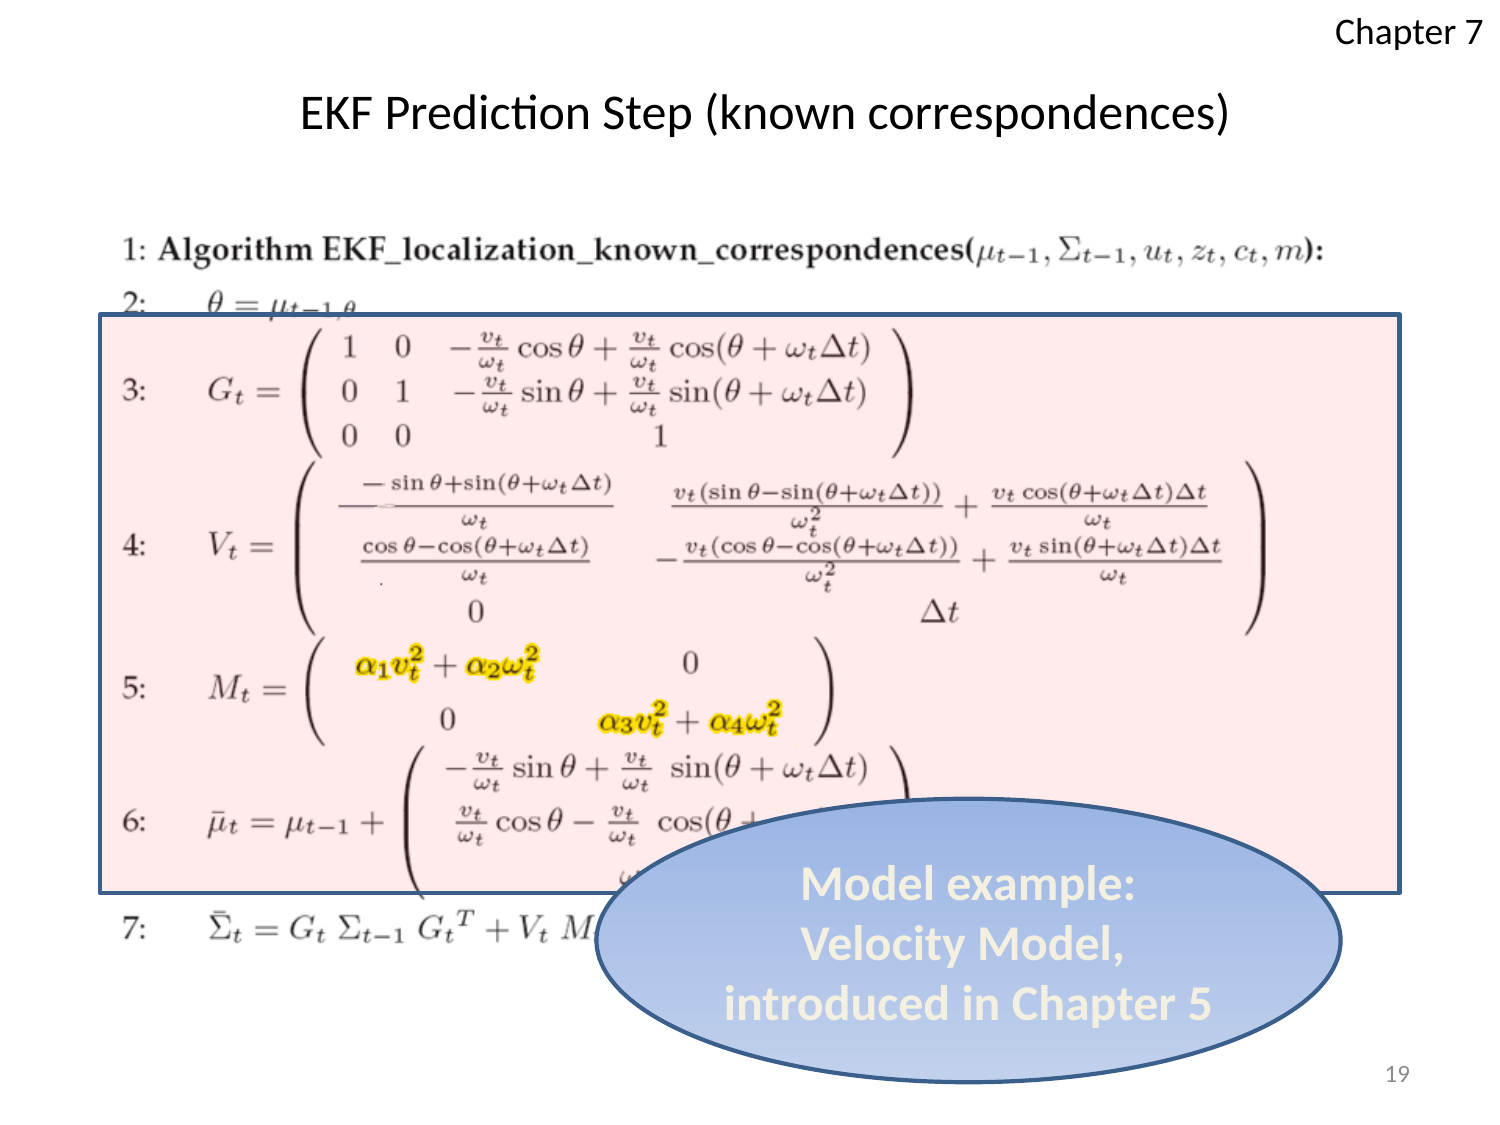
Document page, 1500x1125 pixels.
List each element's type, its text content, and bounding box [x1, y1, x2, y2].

text_box Chapter 7 [1320, 0, 1499, 60]
slide_number 19 [1074, 1042, 1425, 1103]
title EKF Prediction Step (known correspondences) [53, 71, 1478, 147]
picture [93, 198, 1355, 973]
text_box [100, 314, 1400, 1083]
